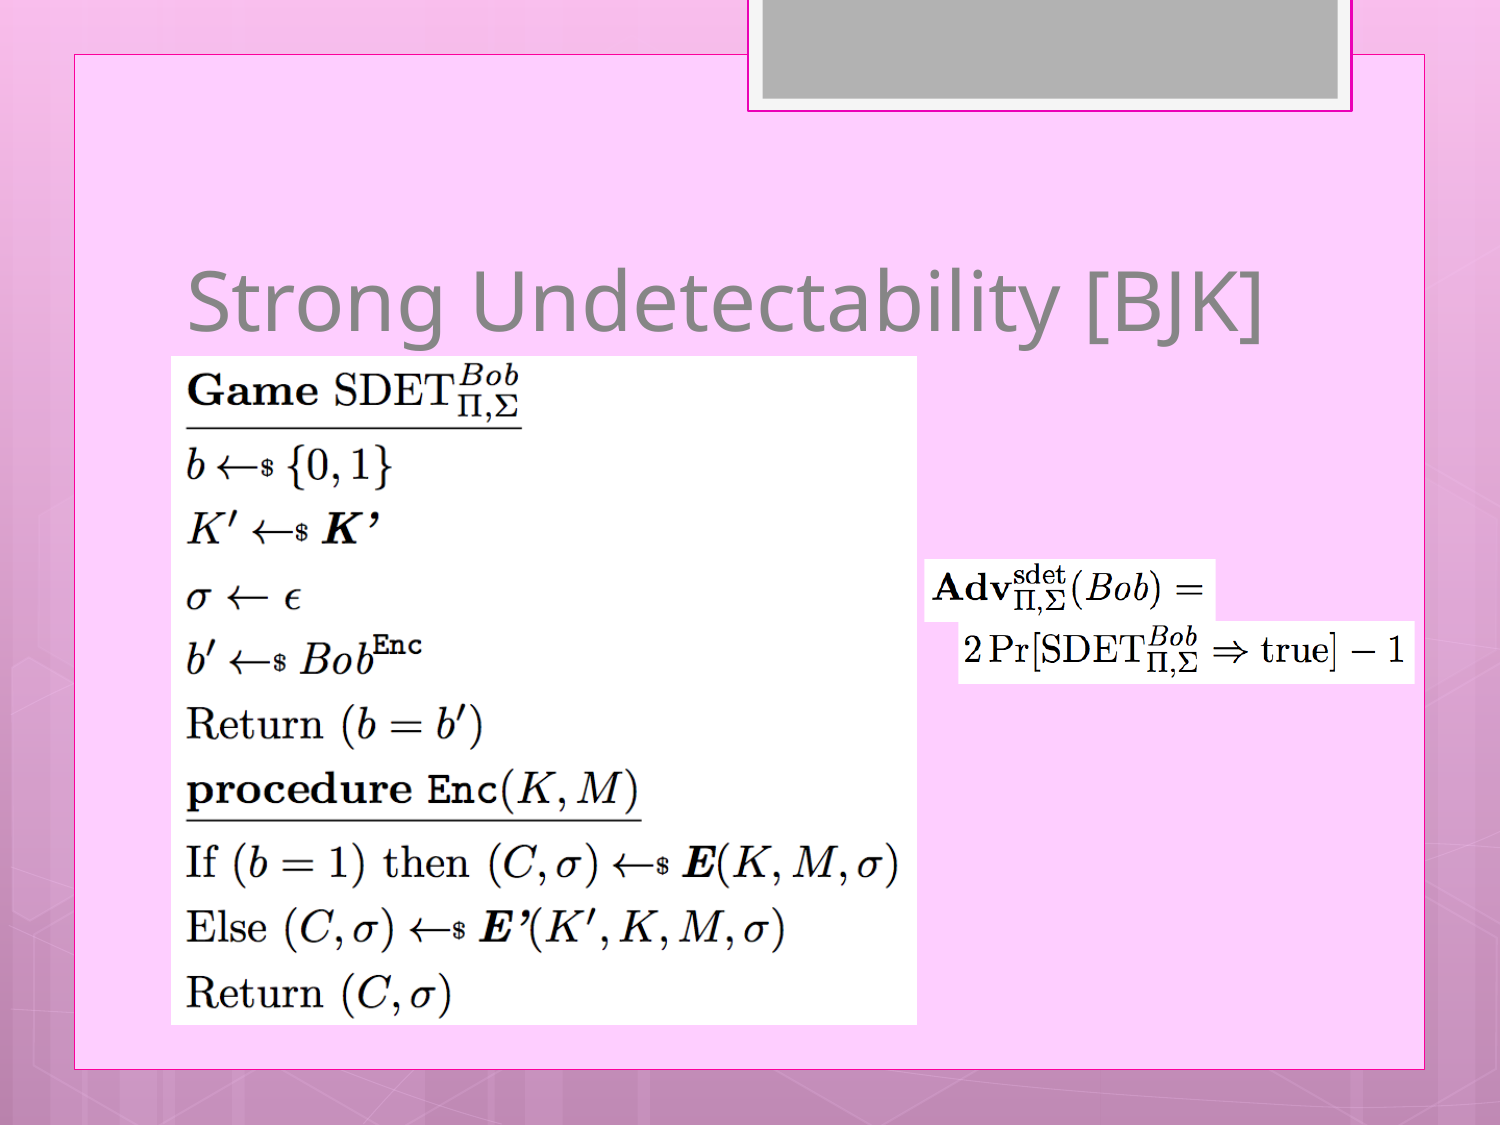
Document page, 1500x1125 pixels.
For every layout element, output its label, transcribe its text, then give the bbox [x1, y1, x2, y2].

picture [924, 559, 1415, 685]
title Strong Undetectability [BJK] [171, 168, 1324, 357]
picture [170, 355, 918, 1025]
